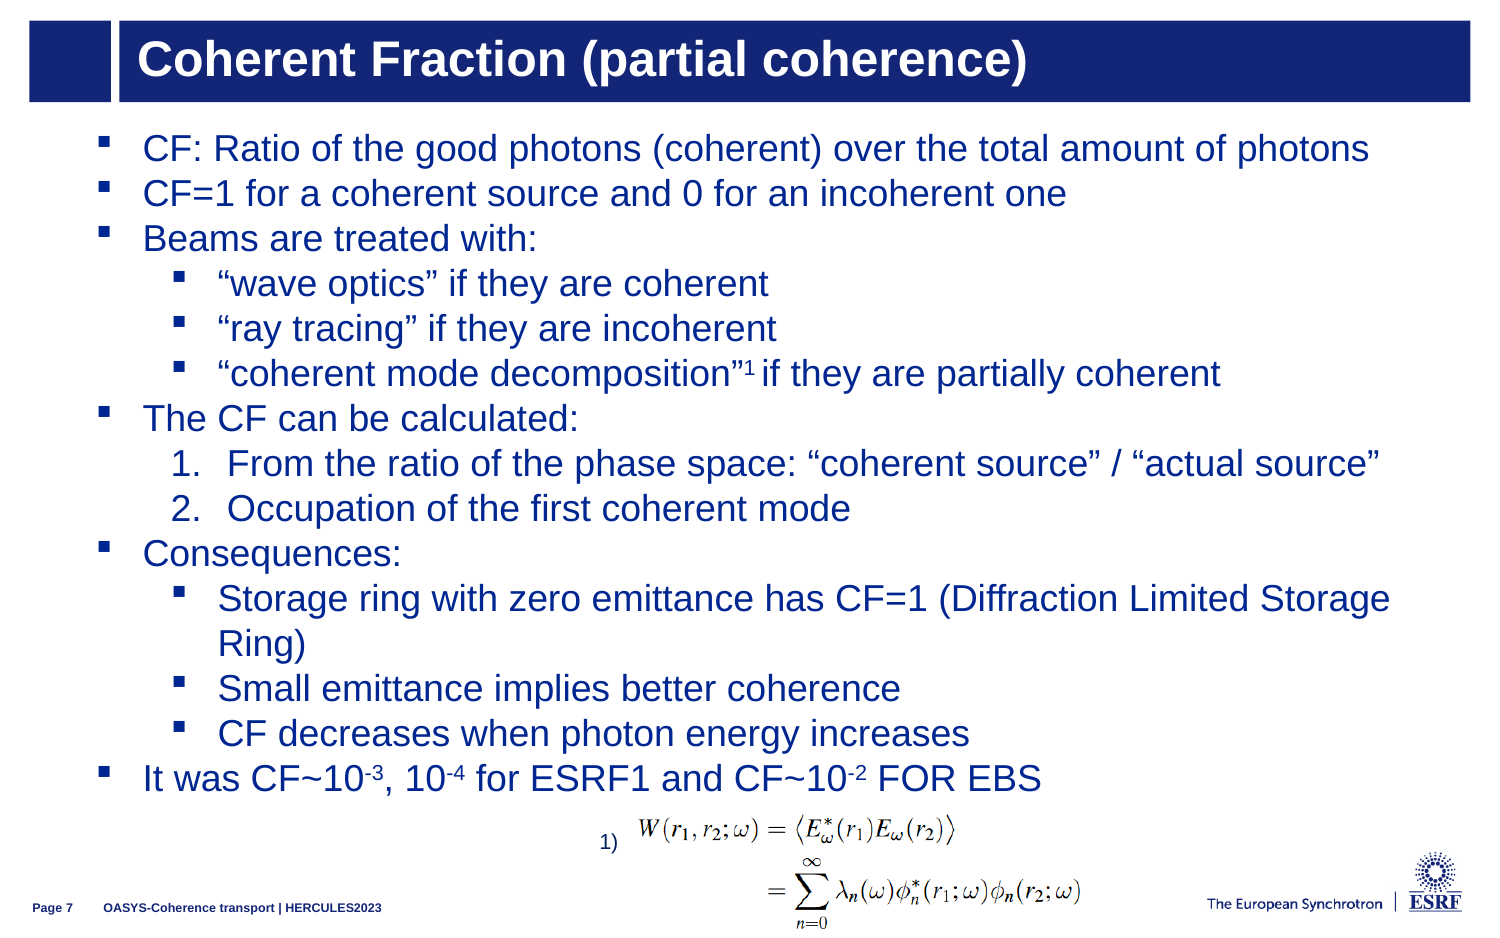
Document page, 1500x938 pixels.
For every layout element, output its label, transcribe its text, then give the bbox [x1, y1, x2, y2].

title Coherent Fraction (partial coherence) [119, 20, 1471, 103]
text_box CF: Ratio of the good photons (coherent) over the total amount of photons CF=1 for a coherent source and 0 for an incoherent one Beams are treated with: “wave optics” if they are coherent “ray tracing” if they are incoherent “coherent mode decomposition”1 if they are partially coherent The CF can be calculated: From the ratio of the phase space: “coherent source” / “actual source” Occupation of the first coherent mode Consequences: Storage ring with zero emittance has CF=1 (Diffraction Limited Storage Ring) Small emittance implies better coherence CF decreases when photon energy increases It was CF~10-3, 10-4 for ESRF1 and CF~10-2 FOR EBS [80, 71, 1419, 807]
picture [1175, 831, 1500, 938]
footer OASYS-Coherence transport | HERCULES2023 [103, 886, 620, 916]
slide_number Page 7 [32, 886, 101, 916]
picture [625, 806, 1113, 938]
text_box 1) [584, 816, 620, 876]
